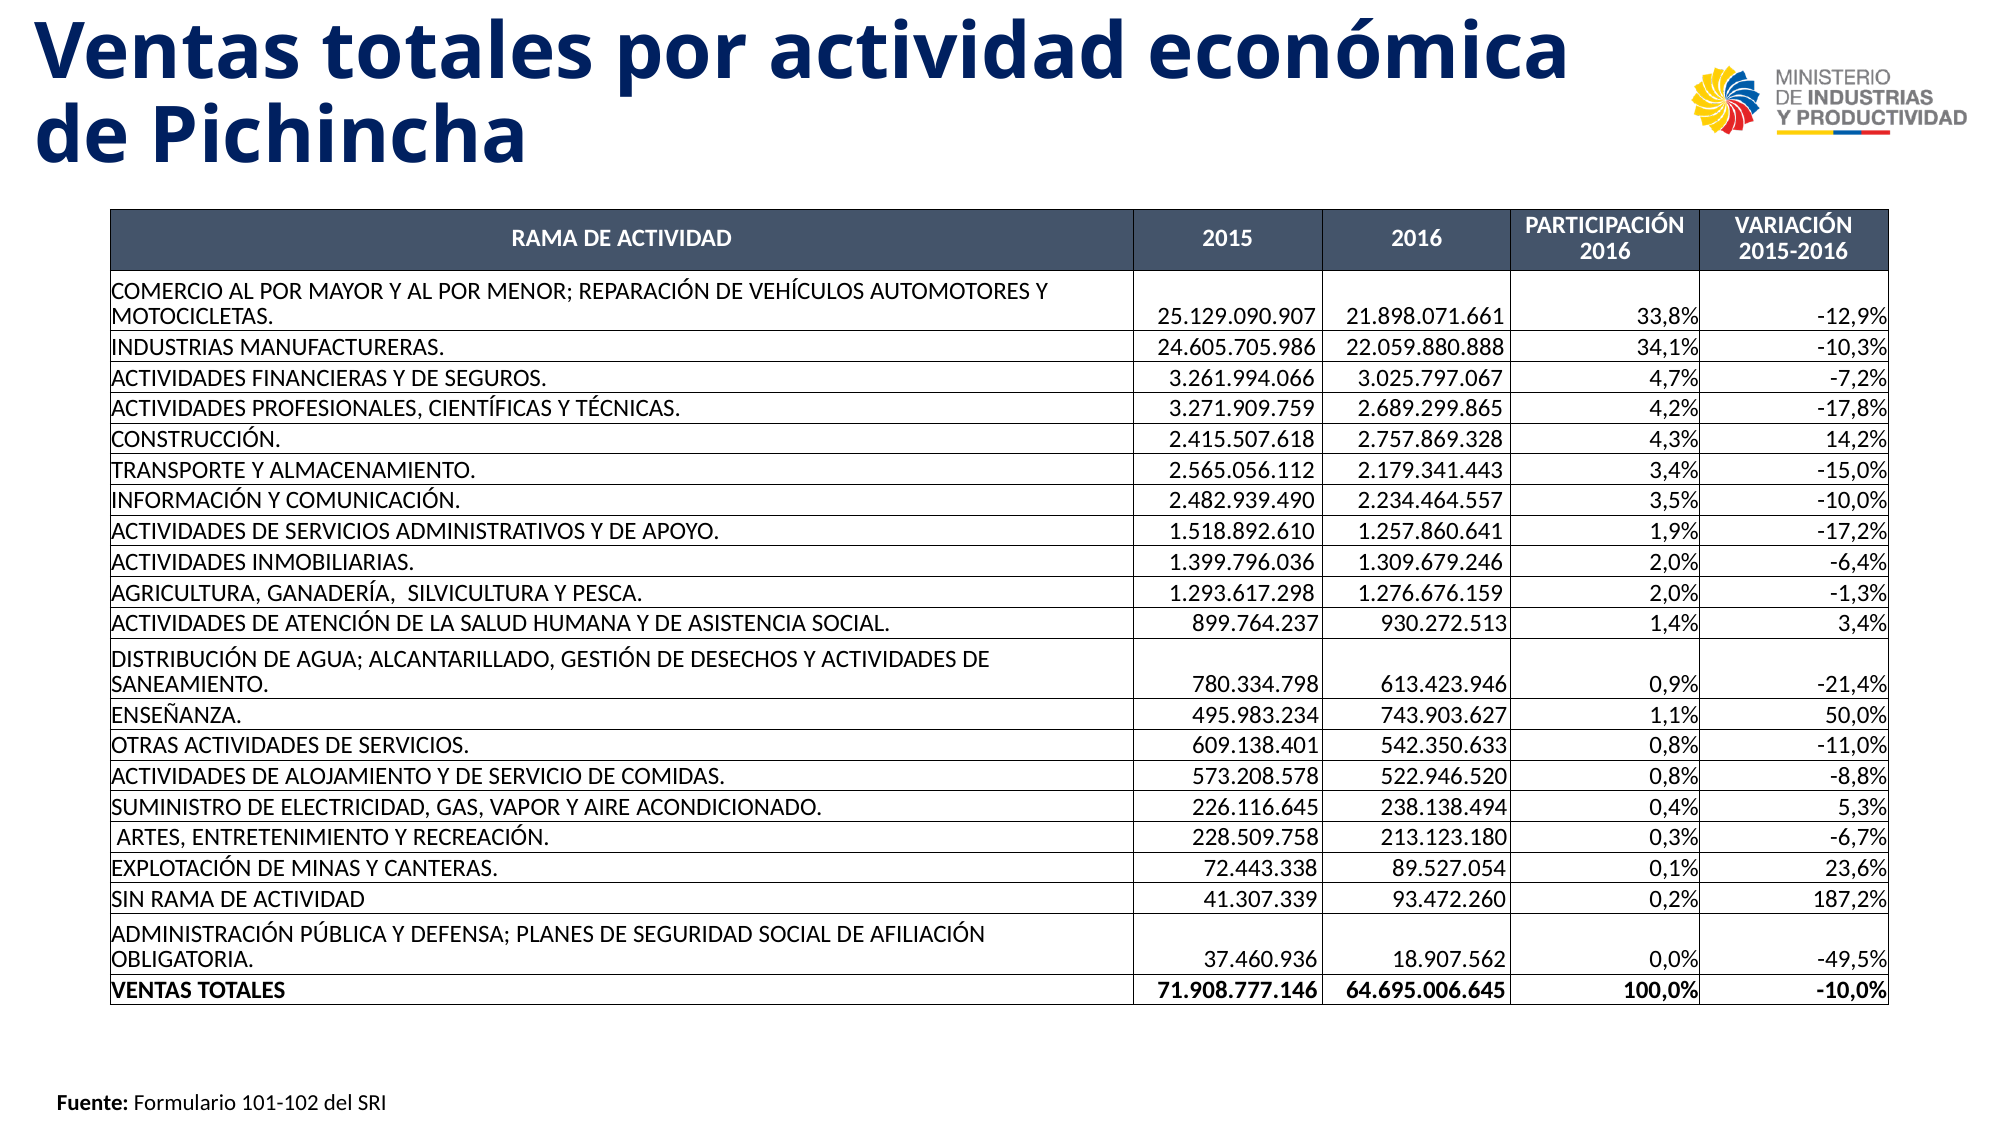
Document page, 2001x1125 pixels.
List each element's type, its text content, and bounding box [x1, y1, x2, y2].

table_cell 3.271.909.759 [1134, 393, 1322, 423]
table_cell 89.527.054 [1323, 853, 1510, 882]
table_cell 2.757.869.328 [1323, 424, 1510, 453]
table_cell ENSEÑANZA. [111, 699, 1133, 729]
table_cell 5,3% [1700, 791, 1888, 821]
table_cell 743.903.627 [1323, 699, 1510, 729]
table_cell 1,4% [1511, 608, 1699, 638]
table_cell -7,2% [1700, 362, 1888, 392]
table_cell 25.129.090.907 [1134, 271, 1322, 330]
table_cell 1.399.796.036 [1134, 546, 1322, 576]
table_cell 0,2% [1511, 883, 1699, 913]
table_cell 930.272.513 [1323, 608, 1510, 638]
table_cell INDUSTRIAS MANUFACTURERAS. [111, 331, 1133, 361]
table_cell 4,2% [1511, 393, 1699, 423]
table_cell 14,2% [1700, 424, 1888, 453]
table_cell 72.443.338 [1134, 853, 1322, 882]
table_cell 22.059.880.888 [1323, 331, 1510, 361]
table_cell 2.234.464.557 [1323, 485, 1510, 515]
table_cell OTRAS ACTIVIDADES DE SERVICIOS. [111, 730, 1133, 760]
table_header 2015 [1134, 210, 1322, 270]
table_cell ACTIVIDADES PROFESIONALES, CIENTÍFICAS Y TÉCNICAS. [111, 393, 1133, 423]
table_cell 1.257.860.641 [1323, 516, 1510, 545]
table_cell 2,0% [1511, 577, 1699, 607]
table_cell 1.309.679.246 [1323, 546, 1510, 576]
table_cell 37.460.936 [1134, 914, 1322, 974]
picture [1657, 32, 2000, 168]
table_cell 522.946.520 [1323, 761, 1510, 790]
table_cell -10,3% [1700, 331, 1888, 361]
table_cell 2.482.939.490 [1134, 485, 1322, 515]
table_cell 4,7% [1511, 362, 1699, 392]
table_cell 2,0% [1511, 546, 1699, 576]
table_cell 495.983.234 [1134, 699, 1322, 729]
table_cell 573.208.578 [1134, 761, 1322, 790]
table_cell 780.334.798 [1134, 639, 1322, 698]
table_cell -10,0% [1700, 485, 1888, 515]
table_cell 1.276.676.159 [1323, 577, 1510, 607]
table_cell 4,3% [1511, 424, 1699, 453]
table_cell -17,8% [1700, 393, 1888, 423]
table_cell ACTIVIDADES DE SERVICIOS ADMINISTRATIVOS Y DE APOYO. [111, 516, 1133, 545]
table_cell -1,3% [1700, 577, 1888, 607]
table_cell 23,6% [1700, 853, 1888, 882]
table_cell 1.518.892.610 [1134, 516, 1322, 545]
table_cell 0,8% [1511, 730, 1699, 760]
table_cell -6,7% [1700, 822, 1888, 852]
table_cell 228.509.758 [1134, 822, 1322, 852]
table_cell 18.907.562 [1323, 914, 1510, 974]
table_cell 93.472.260 [1323, 883, 1510, 913]
table_cell 0,3% [1511, 822, 1699, 852]
table_cell ARTES, ENTRETENIMIENTO Y RECREACIÓN. [111, 822, 1133, 852]
table_cell -10,0% [1700, 975, 1888, 1004]
table_cell 609.138.401 [1134, 730, 1322, 760]
table_cell TRANSPORTE Y ALMACENAMIENTO. [111, 454, 1133, 484]
table_cell 41.307.339 [1134, 883, 1322, 913]
table_cell 213.123.180 [1323, 822, 1510, 852]
table_cell -6,4% [1700, 546, 1888, 576]
table_cell INFORMACIÓN Y COMUNICACIÓN. [111, 485, 1133, 515]
table_cell -15,0% [1700, 454, 1888, 484]
table_cell 3.261.994.066 [1134, 362, 1322, 392]
table_cell 542.350.633 [1323, 730, 1510, 760]
table_header PARTICIPACIÓN 2016 [1511, 210, 1699, 270]
table_cell 1,1% [1511, 699, 1699, 729]
table_cell 64.695.006.645 [1323, 975, 1510, 1004]
table_cell SIN RAMA DE ACTIVIDAD [111, 883, 1133, 913]
table_cell EXPLOTACIÓN DE MINAS Y CANTERAS. [111, 853, 1133, 882]
table_cell ADMINISTRACIÓN PÚBLICA Y DEFENSA; PLANES DE SEGURIDAD SOCIAL DE AFILIACIÓN OBLIGATORIA. [111, 914, 1133, 974]
table_cell 24.605.705.986 [1134, 331, 1322, 361]
table_cell ACTIVIDADES INMOBILIARIAS. [111, 546, 1133, 576]
table_cell 3,4% [1700, 608, 1888, 638]
table_cell ACTIVIDADES DE ATENCIÓN DE LA SALUD HUMANA Y DE ASISTENCIA SOCIAL. [111, 608, 1133, 638]
table_cell 187,2% [1700, 883, 1888, 913]
table_cell 3,5% [1511, 485, 1699, 515]
table_header 2016 [1323, 210, 1510, 270]
table_cell 2.689.299.865 [1323, 393, 1510, 423]
table_cell 899.764.237 [1134, 608, 1322, 638]
table_cell 2.565.056.112 [1134, 454, 1322, 484]
table_cell ACTIVIDADES DE ALOJAMIENTO Y DE SERVICIO DE COMIDAS. [111, 761, 1133, 790]
table_cell 2.179.341.443 [1323, 454, 1510, 484]
table_cell -12,9% [1700, 271, 1888, 330]
table_cell -17,2% [1700, 516, 1888, 545]
table_cell 21.898.071.661 [1323, 271, 1510, 330]
table_cell VENTAS TOTALES [111, 975, 1133, 1004]
table_cell 0,0% [1511, 914, 1699, 974]
table_cell CONSTRUCCIÓN. [111, 424, 1133, 453]
table_cell 3,4% [1511, 454, 1699, 484]
table_cell 71.908.777.146 [1134, 975, 1322, 1004]
table_cell AGRICULTURA, GANADERÍA, SILVICULTURA Y PESCA. [111, 577, 1133, 607]
table_header RAMA DE ACTIVIDAD [111, 210, 1133, 270]
table_cell ACTIVIDADES FINANCIERAS Y DE SEGUROS. [111, 362, 1133, 392]
table_cell DISTRIBUCIÓN DE AGUA; ALCANTARILLADO, GESTIÓN DE DESECHOS Y ACTIVIDADES DE SANEAMIENTO. [111, 639, 1133, 698]
table_cell 34,1% [1511, 331, 1699, 361]
table_cell 3.025.797.067 [1323, 362, 1510, 392]
table_cell 226.116.645 [1134, 791, 1322, 821]
table_cell 1,9% [1511, 516, 1699, 545]
table_cell 0,8% [1511, 761, 1699, 790]
table_cell 613.423.946 [1323, 639, 1510, 698]
table_cell 0,9% [1511, 639, 1699, 698]
table_cell -8,8% [1700, 761, 1888, 790]
table_cell 0,4% [1511, 791, 1699, 821]
text_box Fuente: Formulario 101-102 del SRI [42, 1079, 1180, 1122]
table_cell 100,0% [1511, 975, 1699, 1004]
table_cell -49,5% [1700, 914, 1888, 974]
table_cell 33,8% [1511, 271, 1699, 330]
table_cell 238.138.494 [1323, 791, 1510, 821]
table_cell SUMINISTRO DE ELECTRICIDAD, GAS, VAPOR Y AIRE ACONDICIONADO. [111, 791, 1133, 821]
table_cell 0,1% [1511, 853, 1699, 882]
table_cell -11,0% [1700, 730, 1888, 760]
table_cell 2.415.507.618 [1134, 424, 1322, 453]
table_header VARIACIÓN 2015-2016 [1700, 210, 1888, 270]
title Ventas totales por actividad económica de Pichincha [19, 2, 1633, 189]
table_cell 50,0% [1700, 699, 1888, 729]
table_cell -21,4% [1700, 639, 1888, 698]
table_cell COMERCIO AL POR MAYOR Y AL POR MENOR; REPARACIÓN DE VEHÍCULOS AUTOMOTORES Y MOTOCICLETAS. [111, 271, 1133, 330]
table_cell 1.293.617.298 [1134, 577, 1322, 607]
